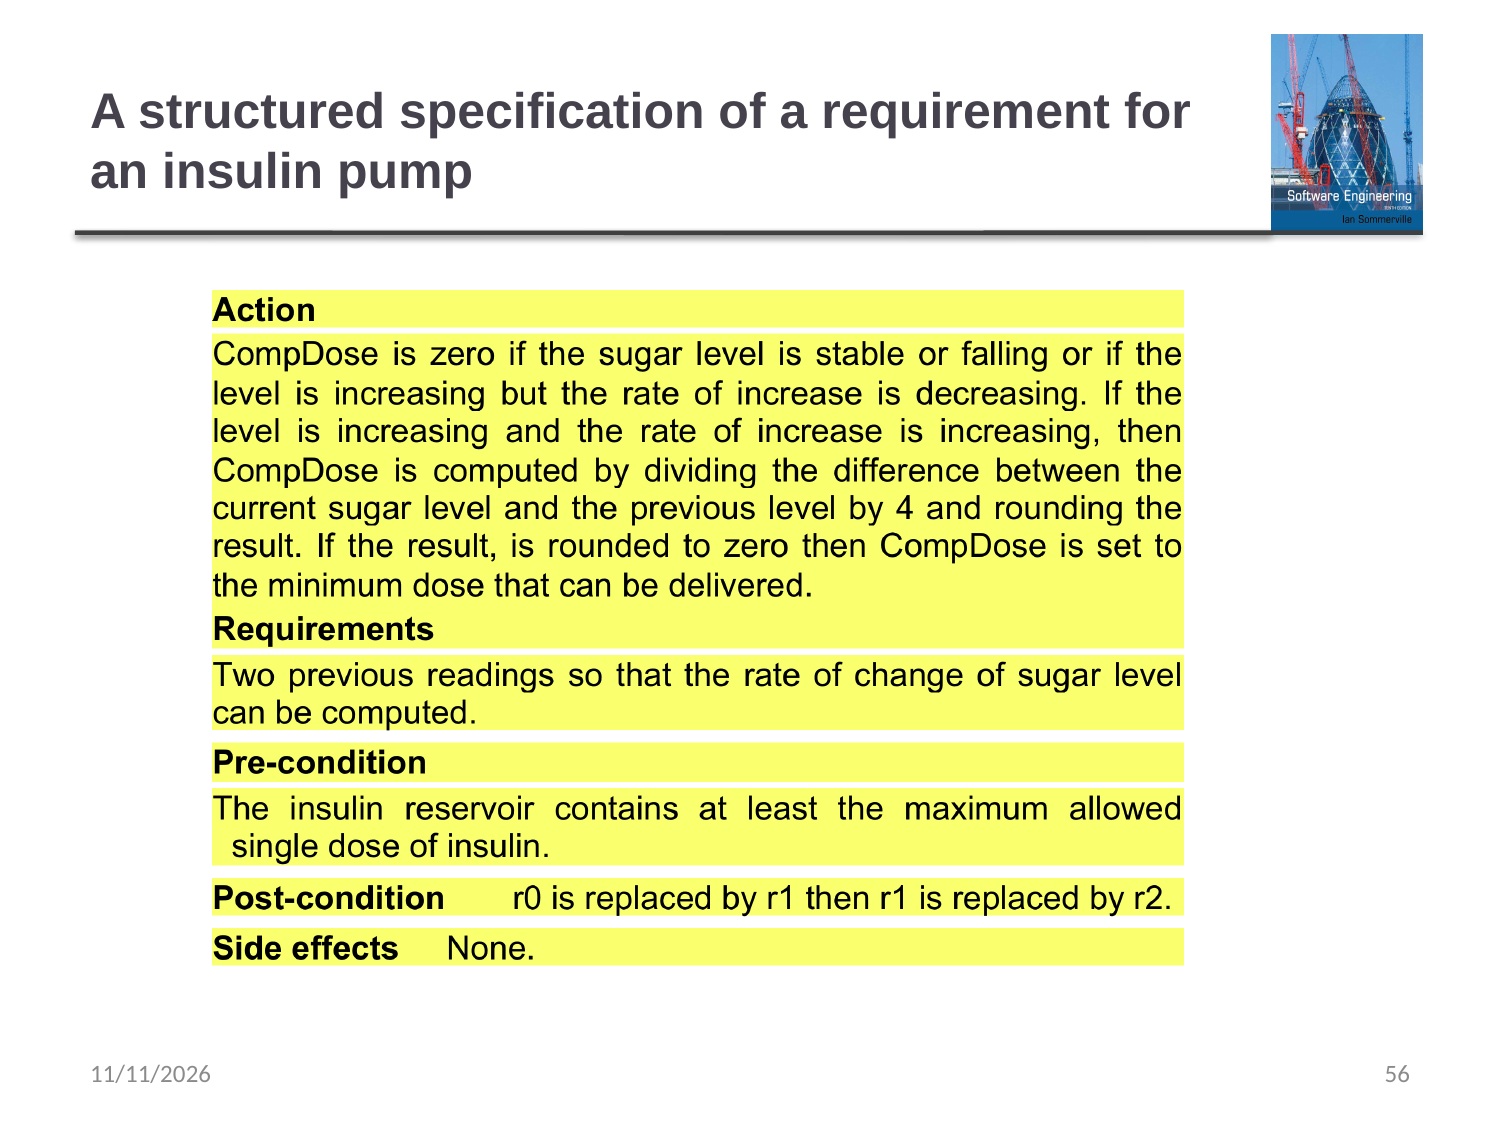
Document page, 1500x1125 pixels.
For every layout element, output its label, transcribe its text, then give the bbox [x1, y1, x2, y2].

title A structured specification of a requirement for an insulin pump [74, 44, 1272, 233]
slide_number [75, 1042, 425, 1103]
picture [1271, 34, 1423, 230]
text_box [212, 277, 1188, 1007]
slide_number 56 [1074, 1042, 1425, 1103]
